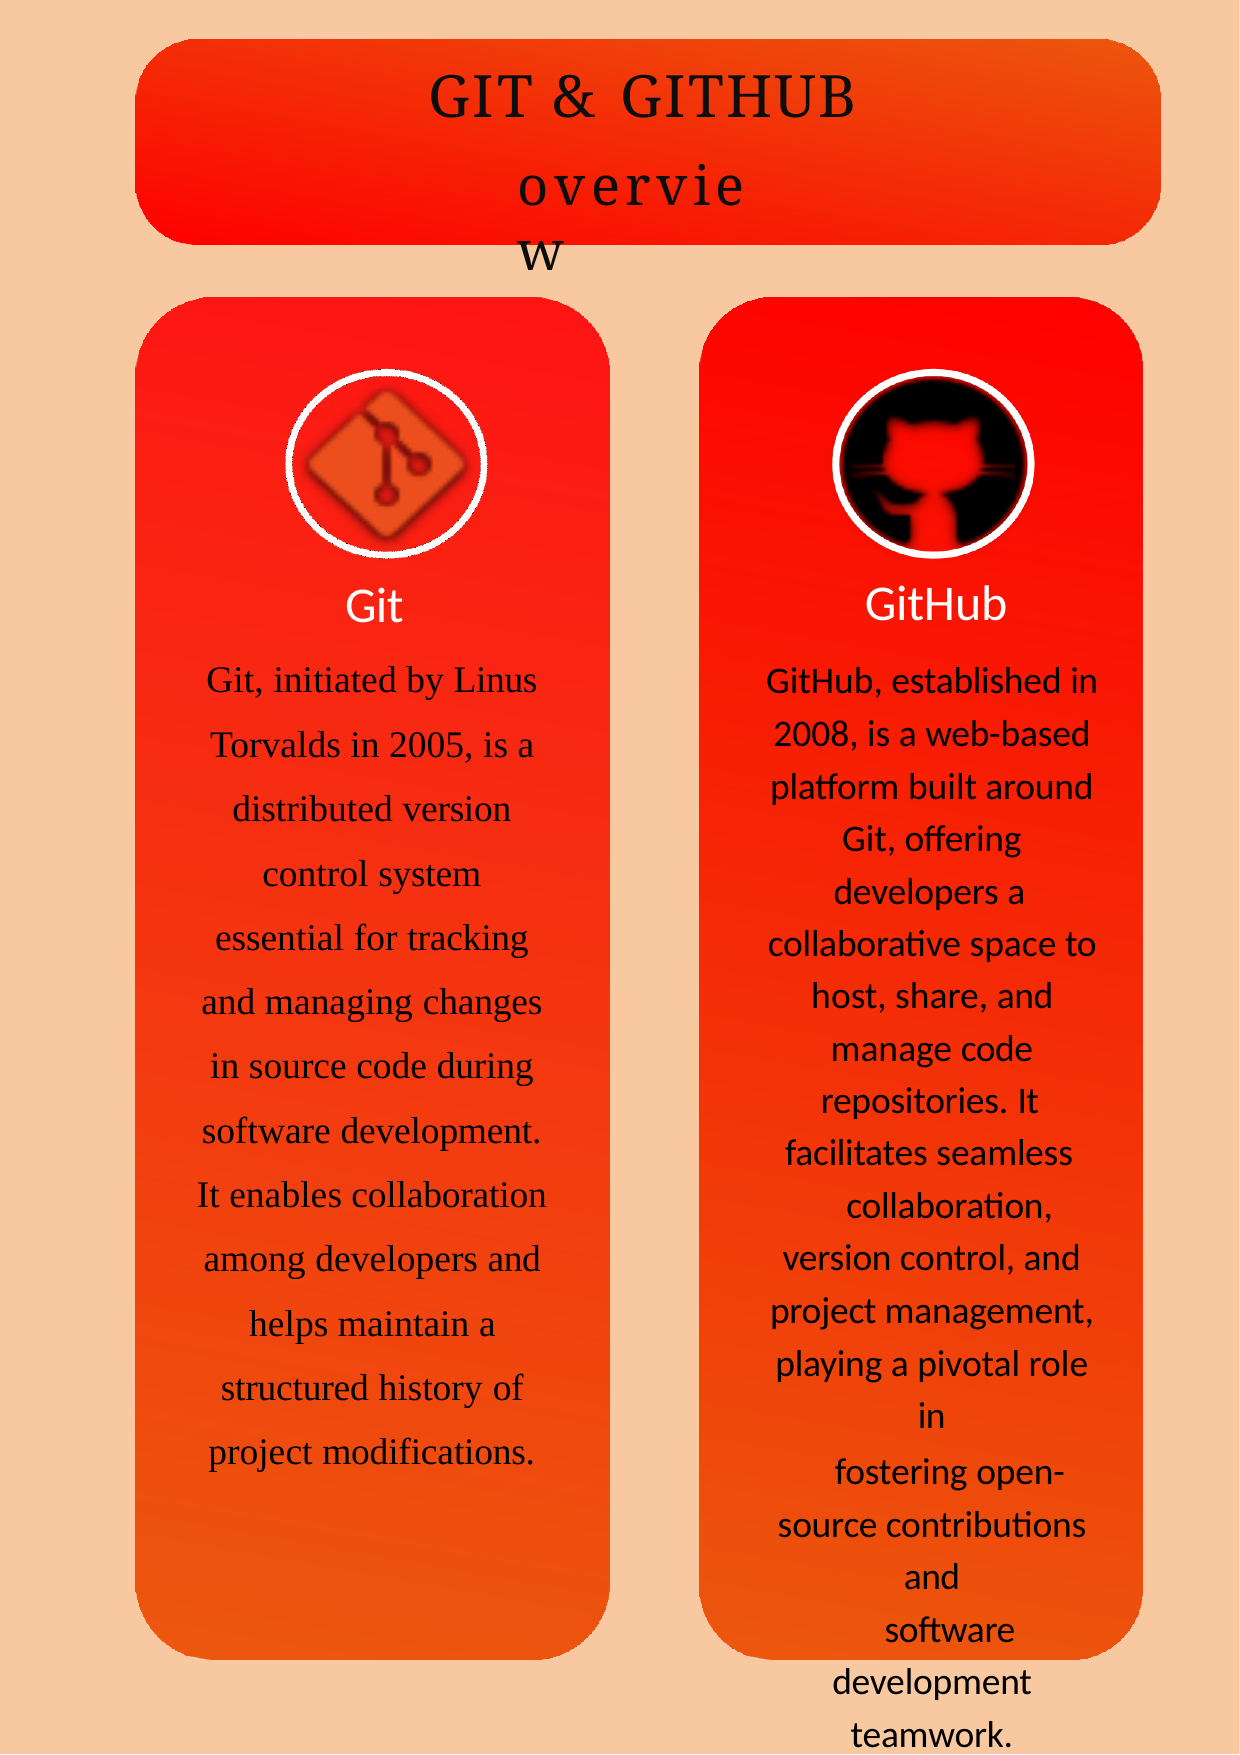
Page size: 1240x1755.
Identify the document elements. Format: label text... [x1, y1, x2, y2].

picture [135, 297, 610, 1660]
picture [699, 297, 1143, 1660]
list GitHub GitHub, established in 2008, is a web-based platform built around Git, offering developers a collaborative space to host, share, and manage code repositories. It facilitates seamless collaboration, version control, and project management, playing a pivotal role in fostering open-source contributions and software development teamwork. [759, 532, 1104, 1755]
text_box overview [515, 253, 780, 282]
title GIT & GITHUB [293, 253, 997, 353]
list Git Git, initiated by Linus Torvalds in 2005, is a distributed version control system essential for tracking and managing changes in source code during software development. It enables collaboration among developers and helps maintain a structured history of project modifications. [193, 539, 550, 1576]
picture [134, 39, 1161, 246]
